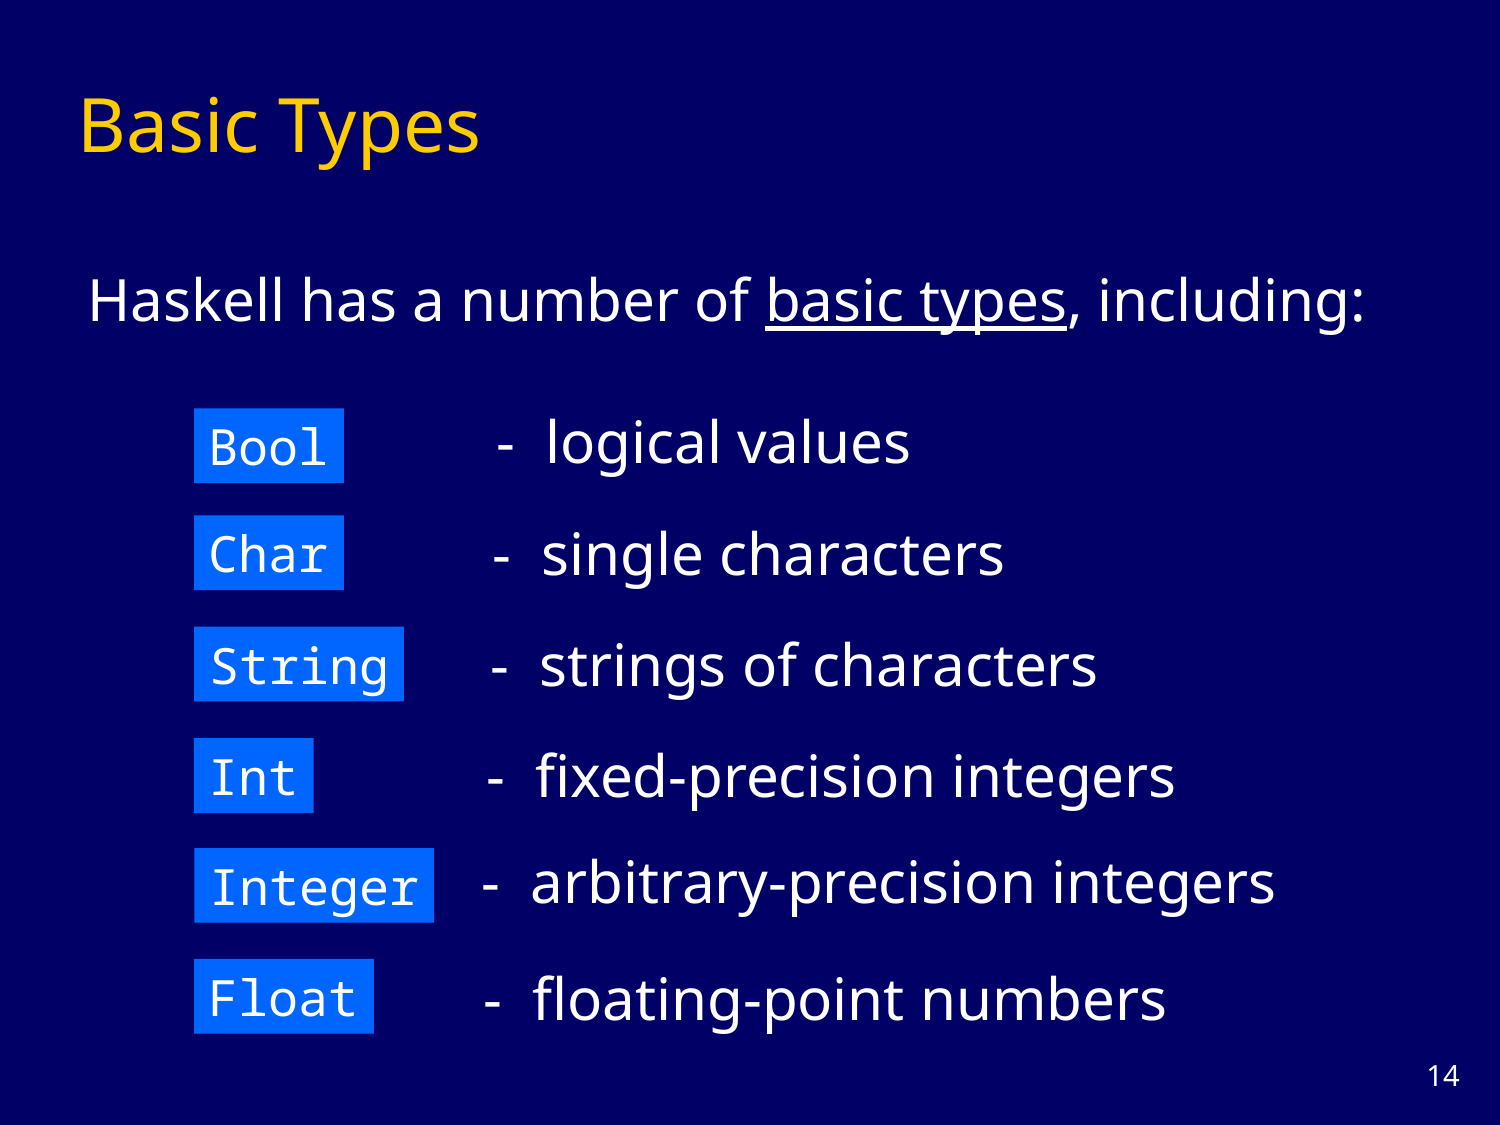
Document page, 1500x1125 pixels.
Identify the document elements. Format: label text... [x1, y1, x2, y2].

slide_number 13 [1374, 1050, 1475, 1100]
text_box Haskell has a number of basic types, including: [72, 255, 1448, 341]
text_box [193, 397, 1270, 1040]
title Basic Types [62, 62, 1338, 175]
